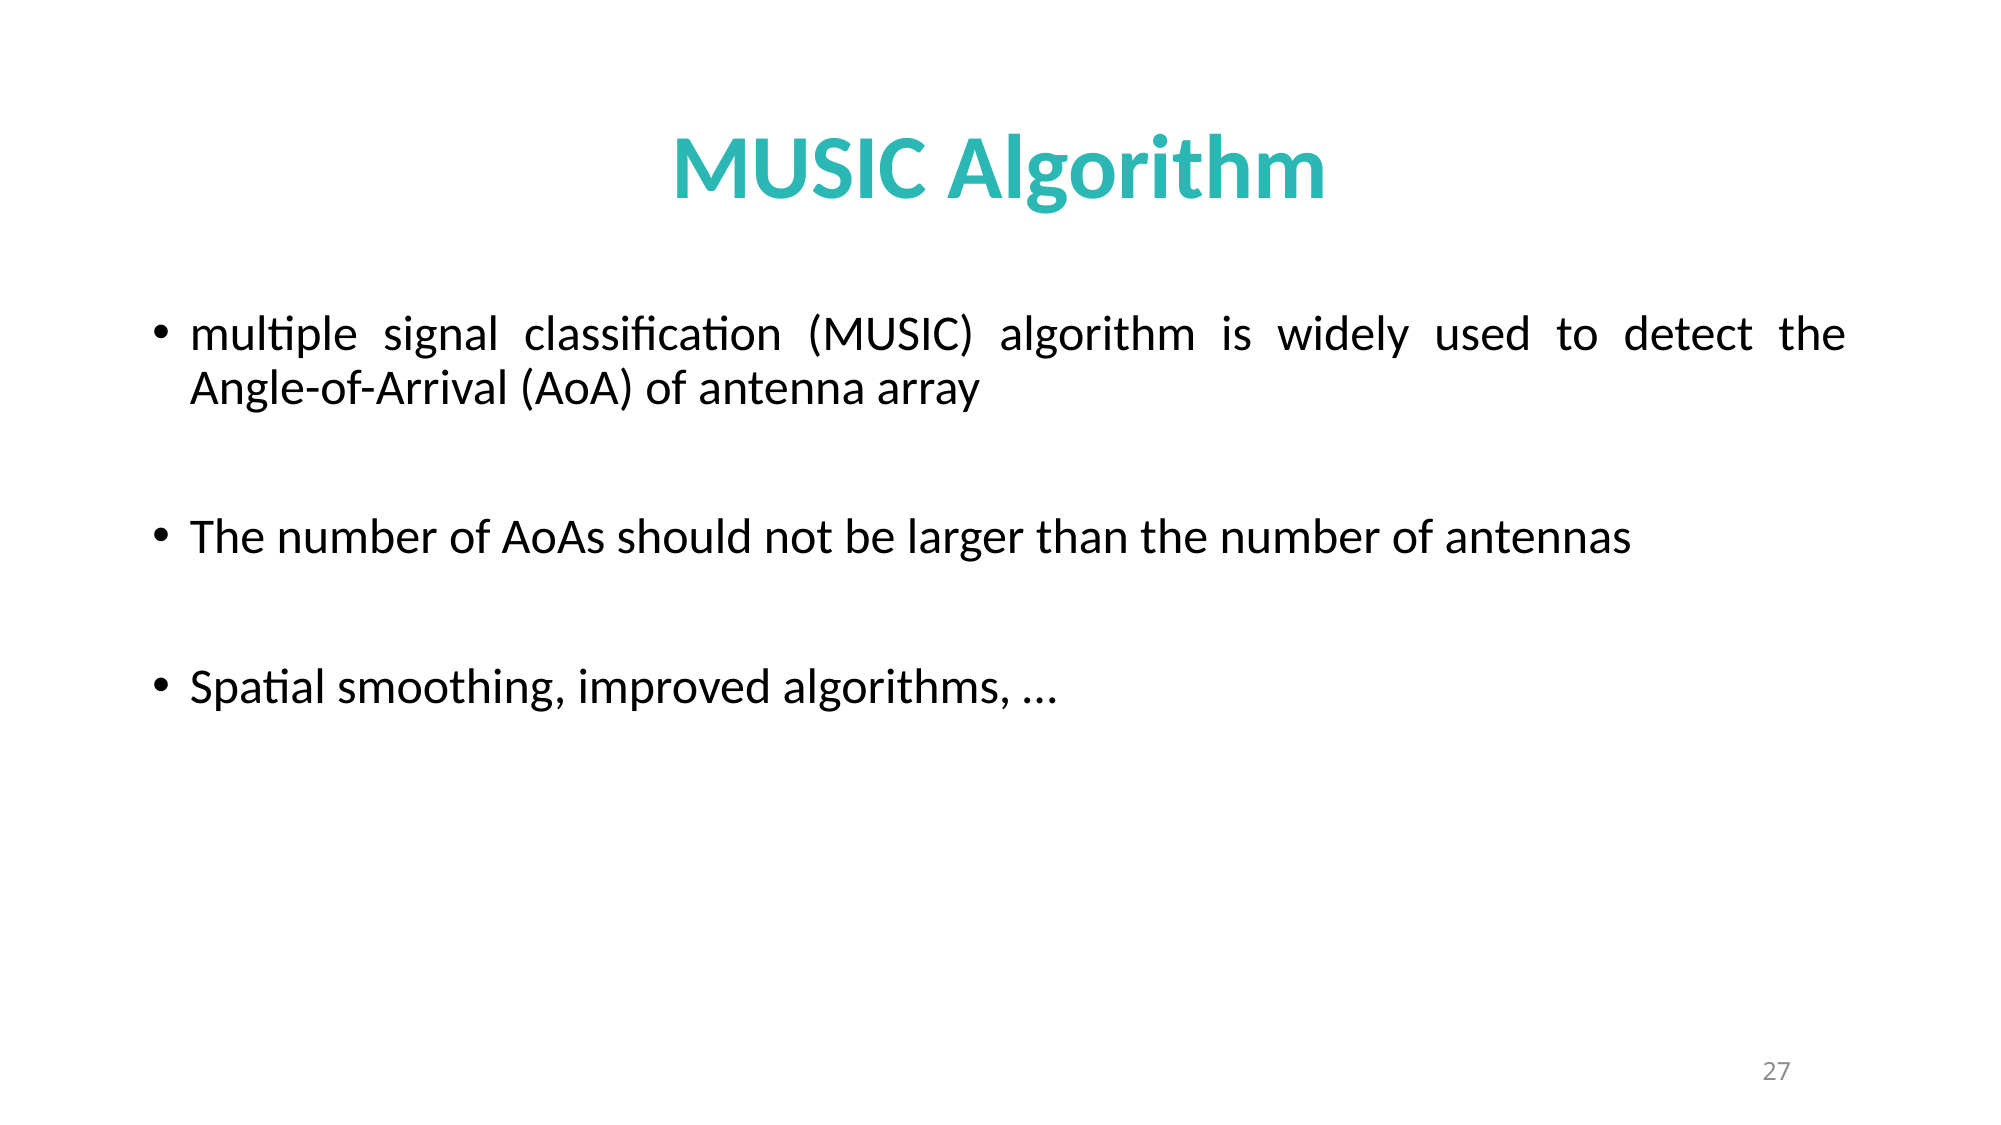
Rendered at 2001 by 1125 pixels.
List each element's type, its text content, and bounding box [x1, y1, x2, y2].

slide_number 27 [1356, 1042, 1807, 1103]
list multiple signal classification (MUSIC) algorithm is widely used to detect the Angle-of-Arrival (AoA) of antenna array The number of AoAs should not be larger than the number of antennas Spatial smoothing, improved algorithms, … [137, 299, 1863, 1014]
title MUSIC Algorithm [137, 59, 1863, 278]
